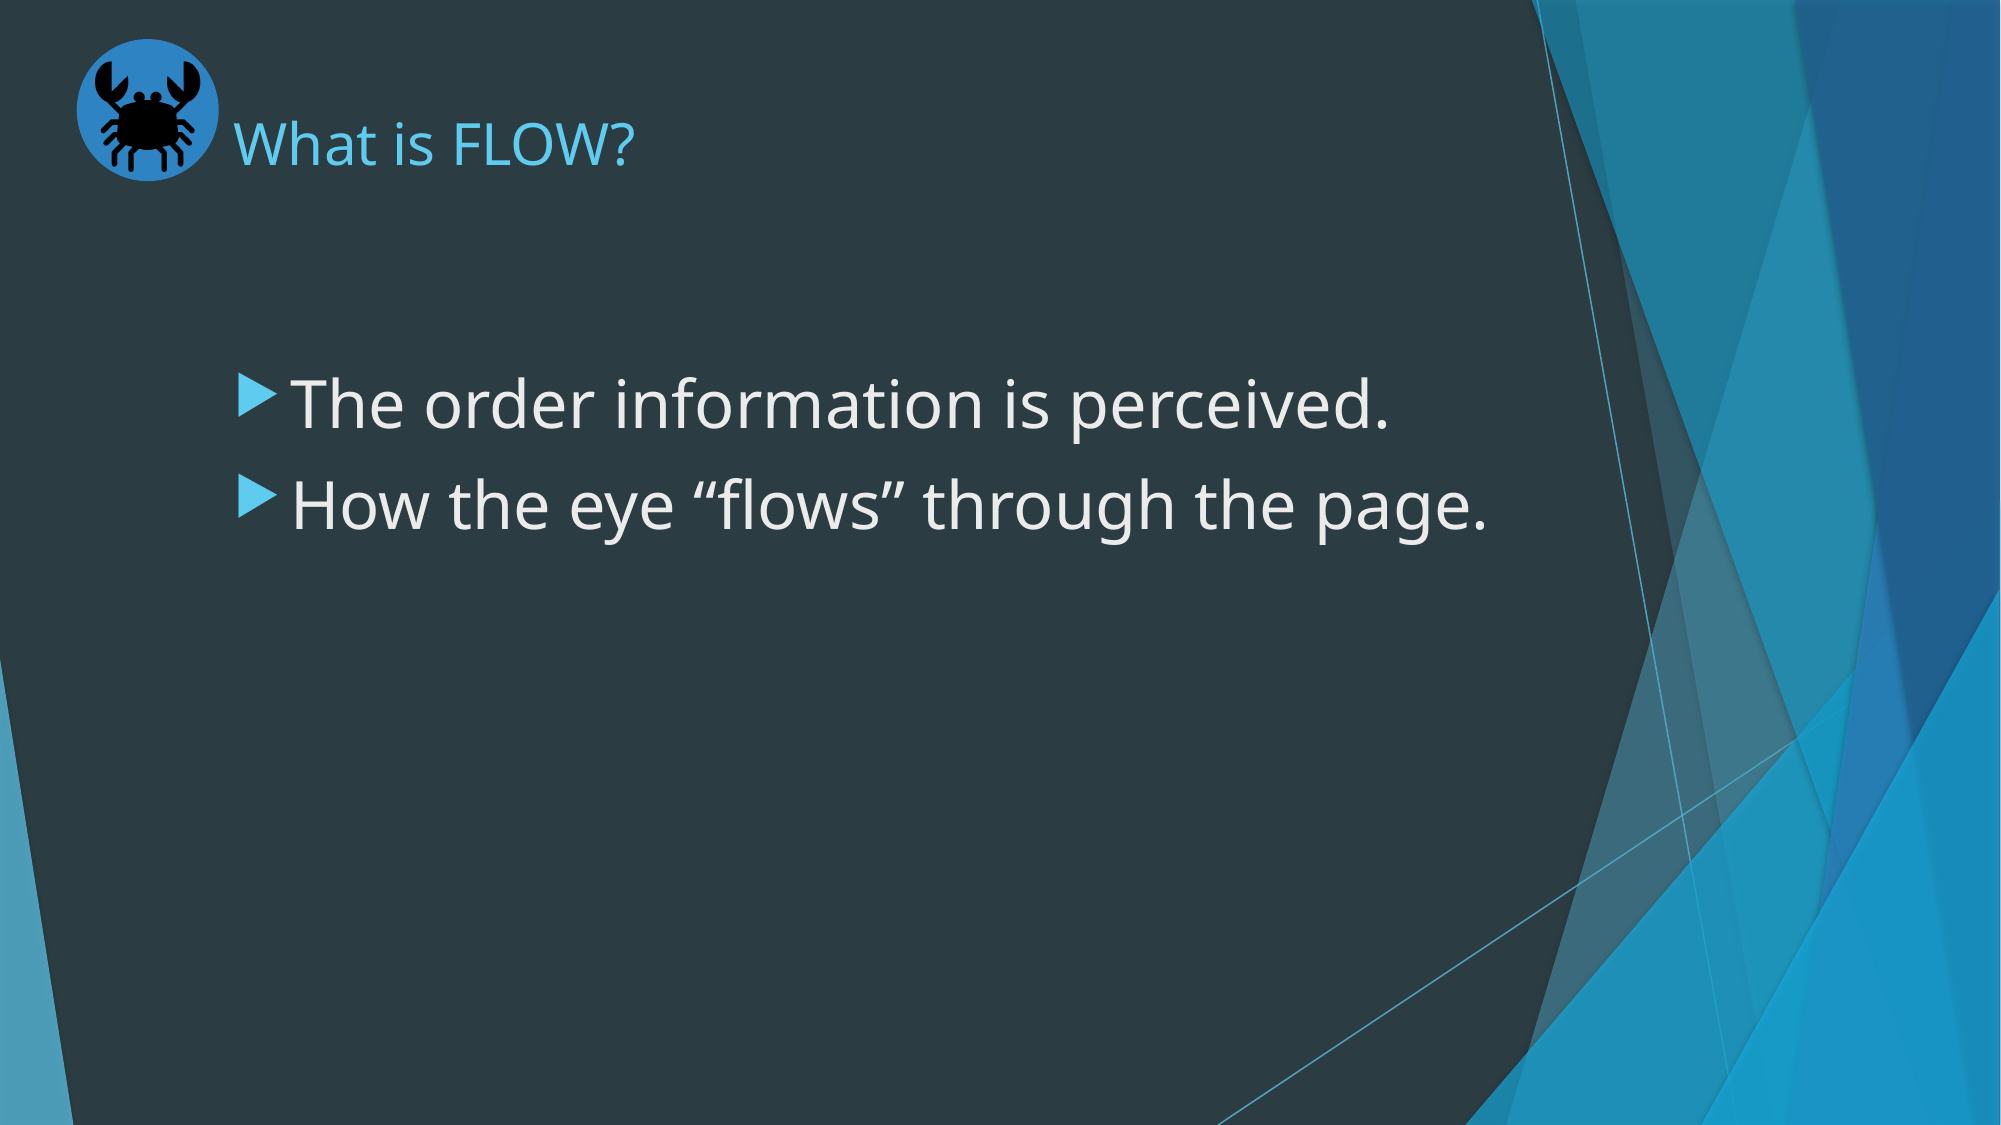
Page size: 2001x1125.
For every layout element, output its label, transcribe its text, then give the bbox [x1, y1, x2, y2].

text_box [111, 39, 184, 49]
title What is FLOW? [218, 99, 1629, 317]
list The order information is perceived. How the eye “flows” through the page. [218, 354, 1609, 917]
picture [81, 50, 215, 184]
